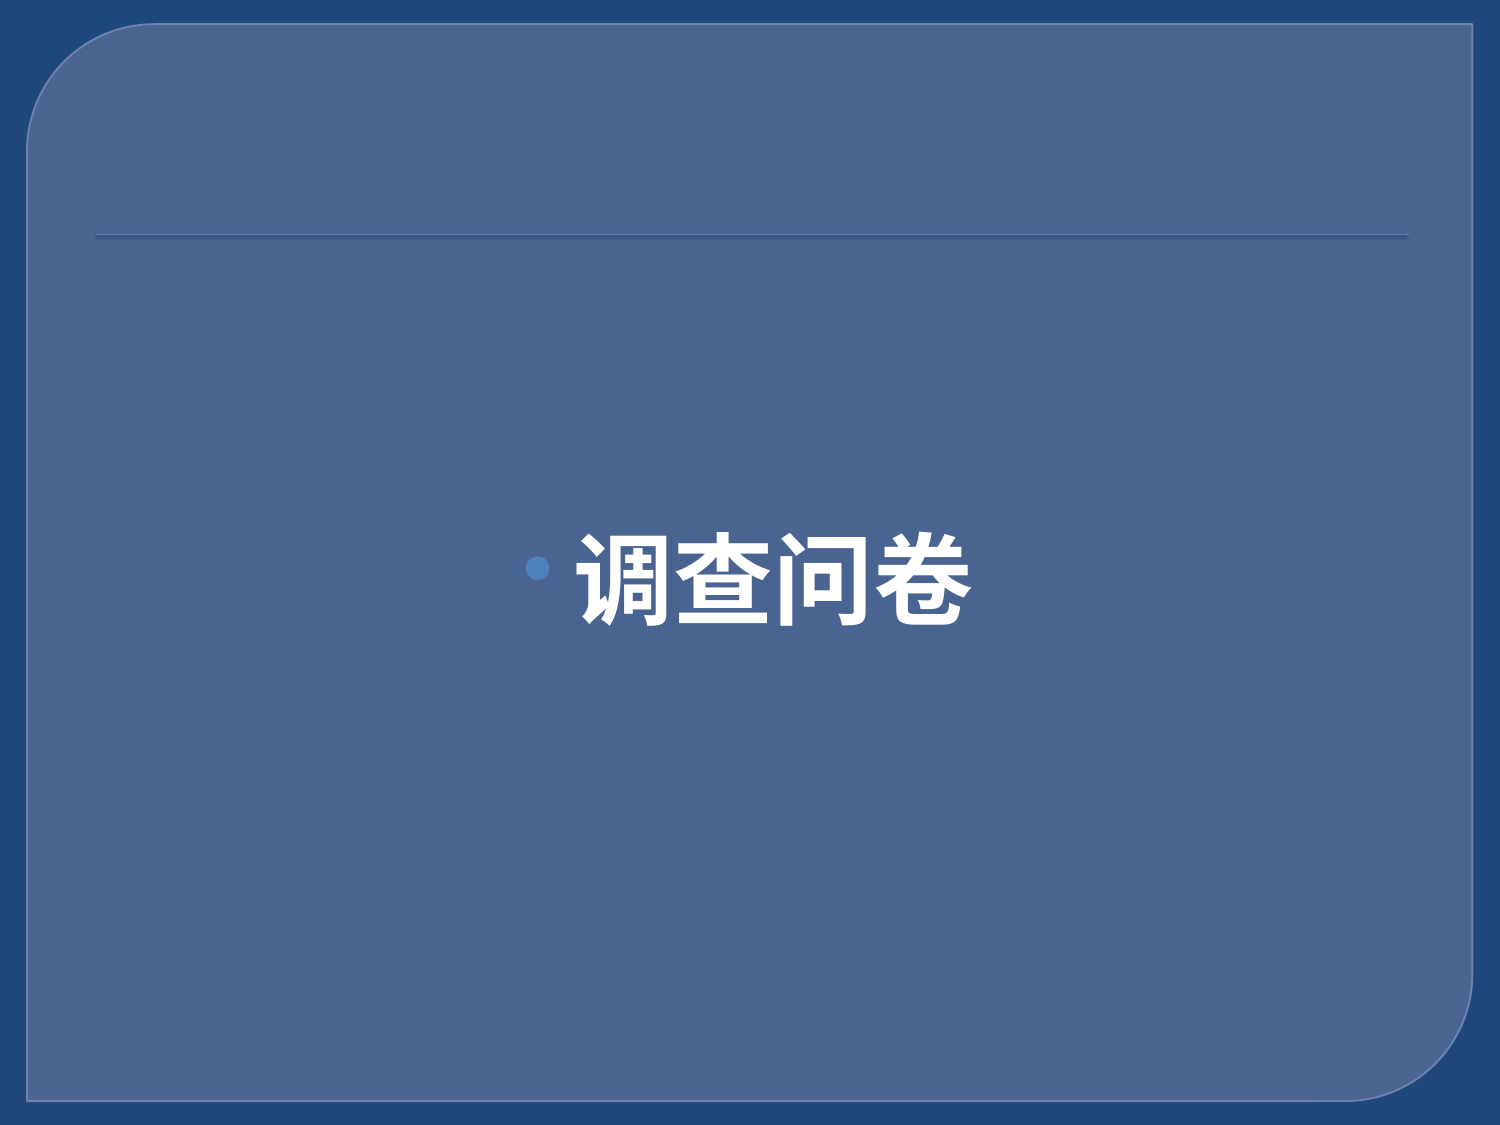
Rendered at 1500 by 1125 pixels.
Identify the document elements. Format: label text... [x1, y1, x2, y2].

list 调查问卷 [75, 270, 1425, 1013]
